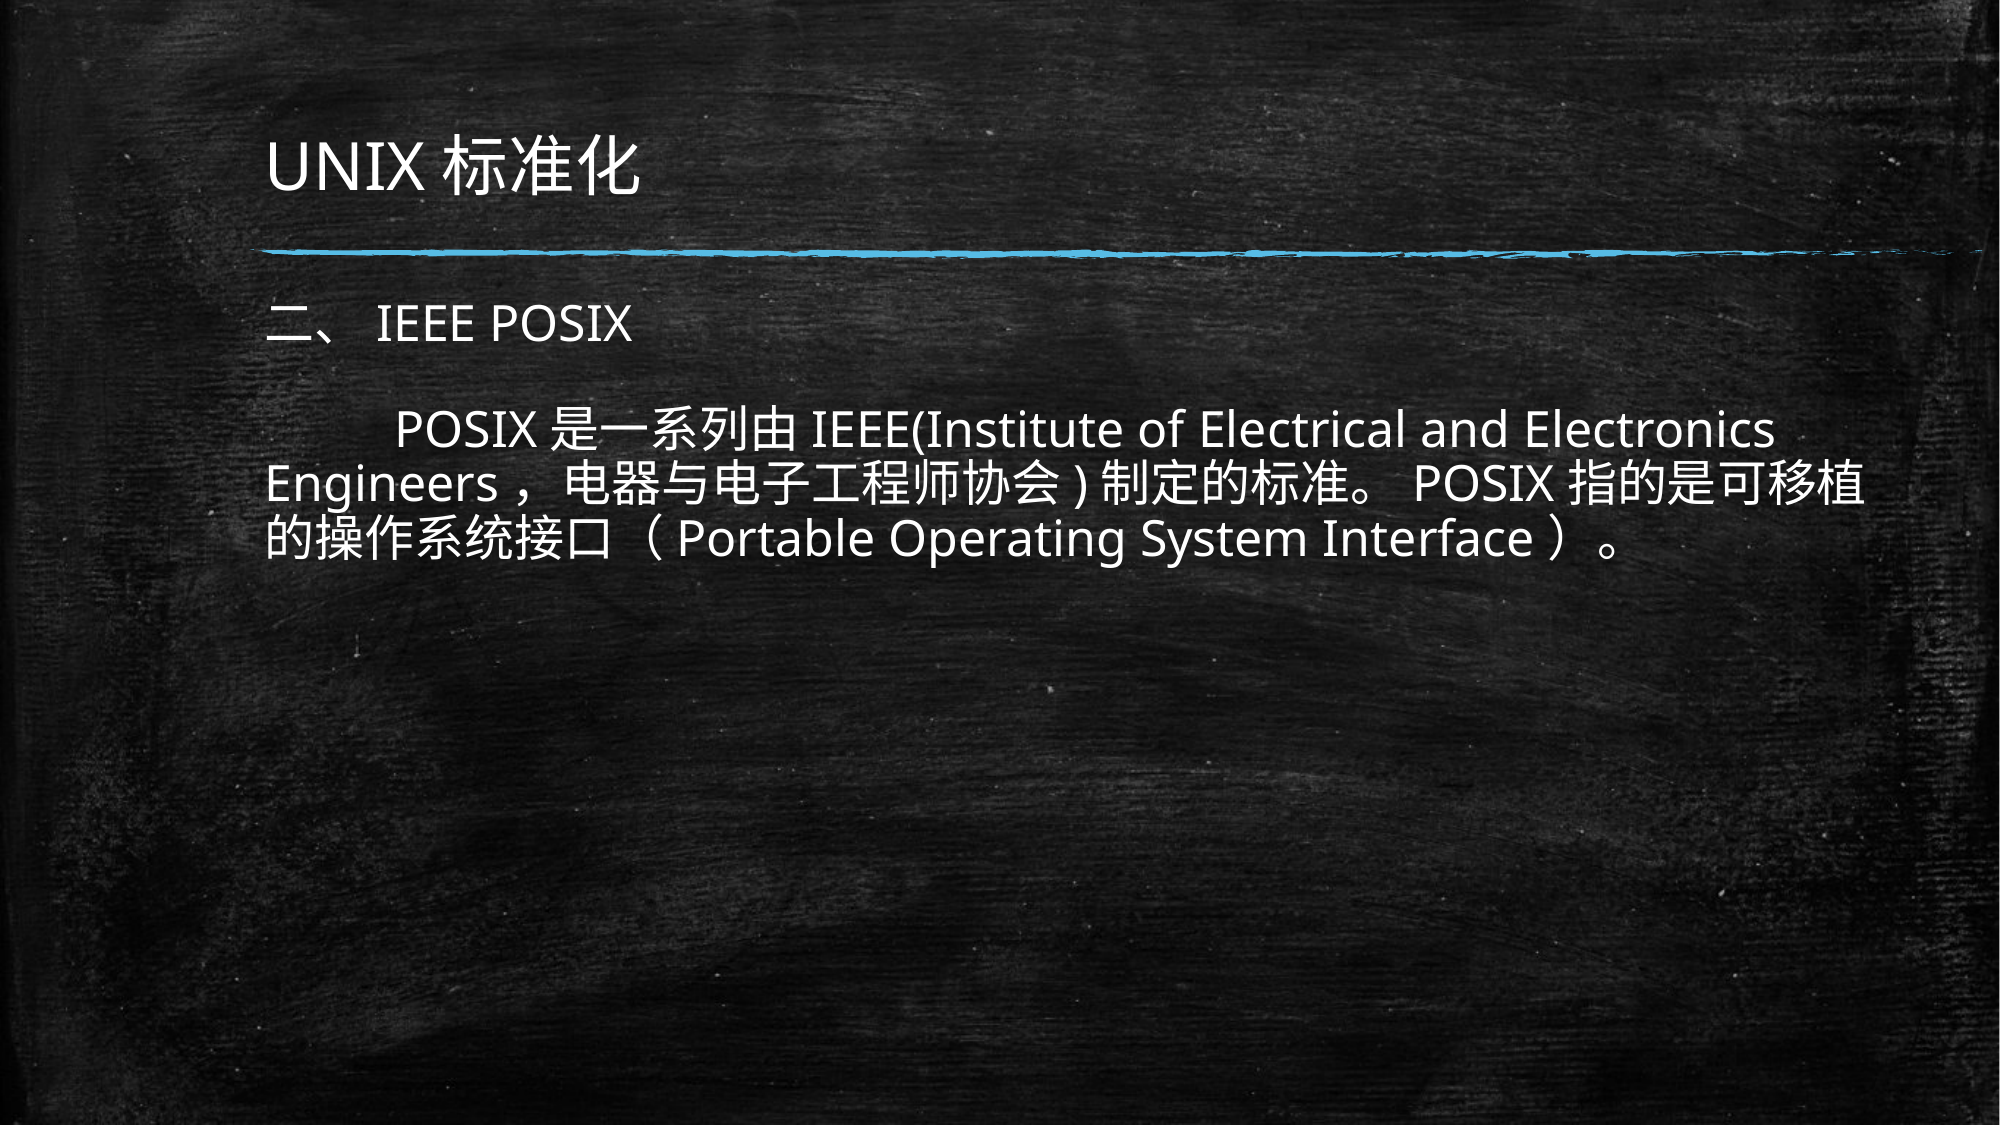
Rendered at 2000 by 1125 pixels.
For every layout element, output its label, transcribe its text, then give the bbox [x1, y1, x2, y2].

text_box POSIX是一系列由IEEE(Institute of Electrical and Electronics Engineers，电器与电子工程师协会)制定的标准。POSIX指的是可移植的操作系统接口（Portable Operating System Interface）。 [249, 397, 1922, 629]
title UNIX标准化 [249, 45, 1750, 213]
text_box 二、IEEE POSIX [249, 290, 959, 360]
